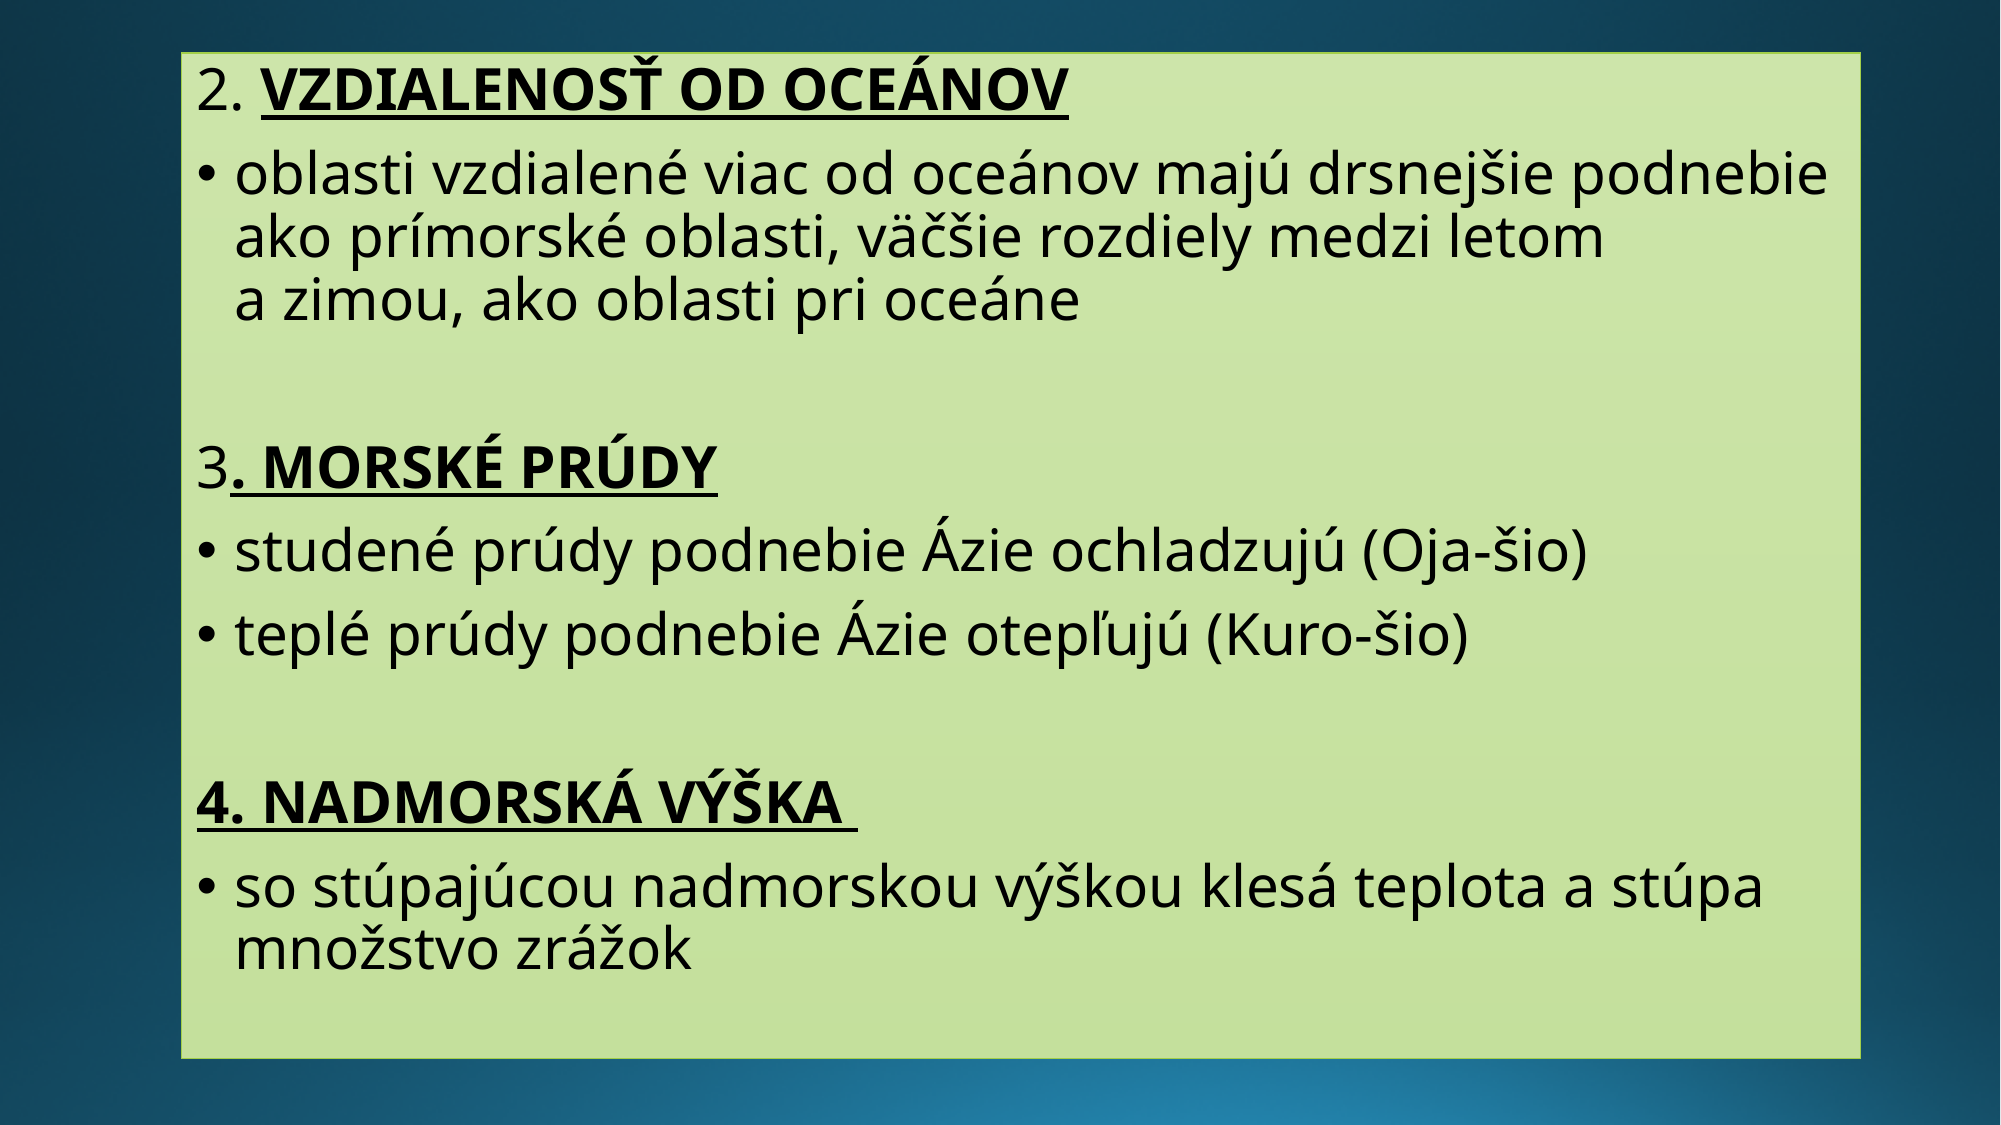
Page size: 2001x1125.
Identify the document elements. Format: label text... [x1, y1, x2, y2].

picture [0, 0, 2001, 1125]
list 2. VZDIALENOSŤ OD OCEÁNOV oblasti vzdialené viac od oceánov majú drsnejšie podnebie ako prímorské oblasti, väčšie rozdiely medzi letom a zimou, ako oblasti pri oceáne 3. MORSKÉ PRÚDY studené prúdy podnebie Ázie ochladzujú (Oja-šio) teplé prúdy podnebie Ázie otepľujú (Kuro-šio) 4. NADMORSKÁ VÝŠKA so stúpajúcou nadmorskou výškou klesá teplota a stúpa množstvo zrážok [181, 52, 1861, 1059]
